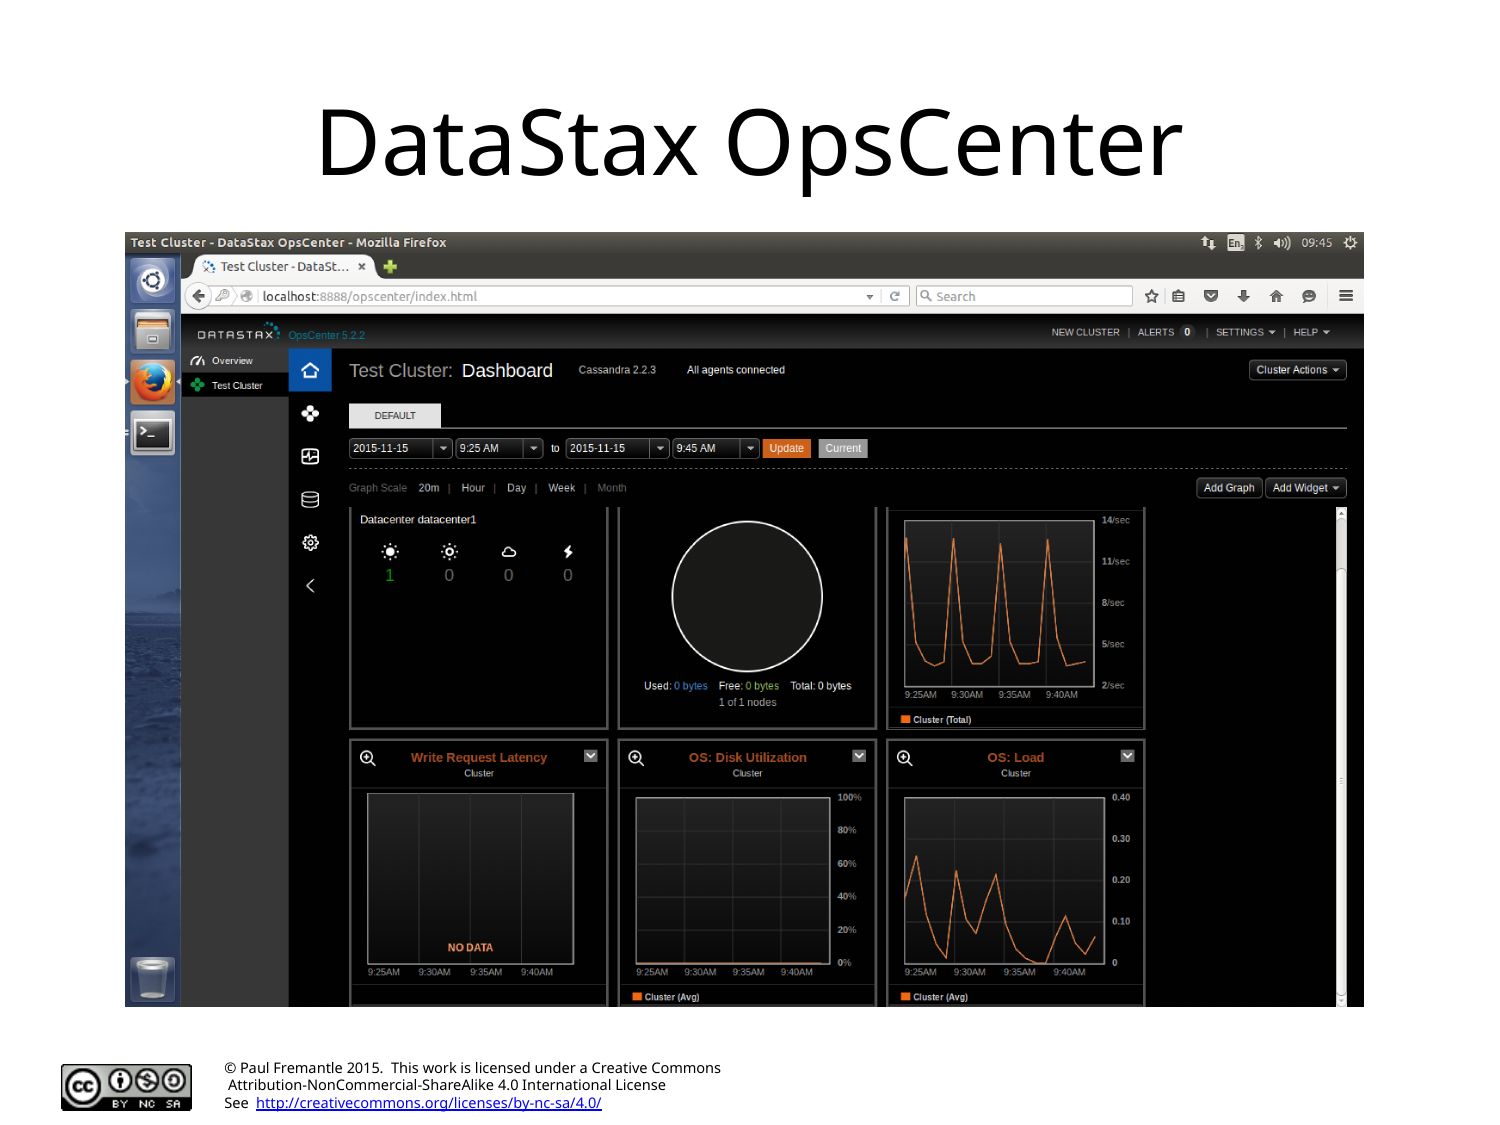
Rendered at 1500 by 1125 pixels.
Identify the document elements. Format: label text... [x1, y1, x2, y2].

picture [125, 232, 1364, 1007]
title DataStax OpsCenter [75, 45, 1425, 233]
picture [61, 1064, 192, 1111]
